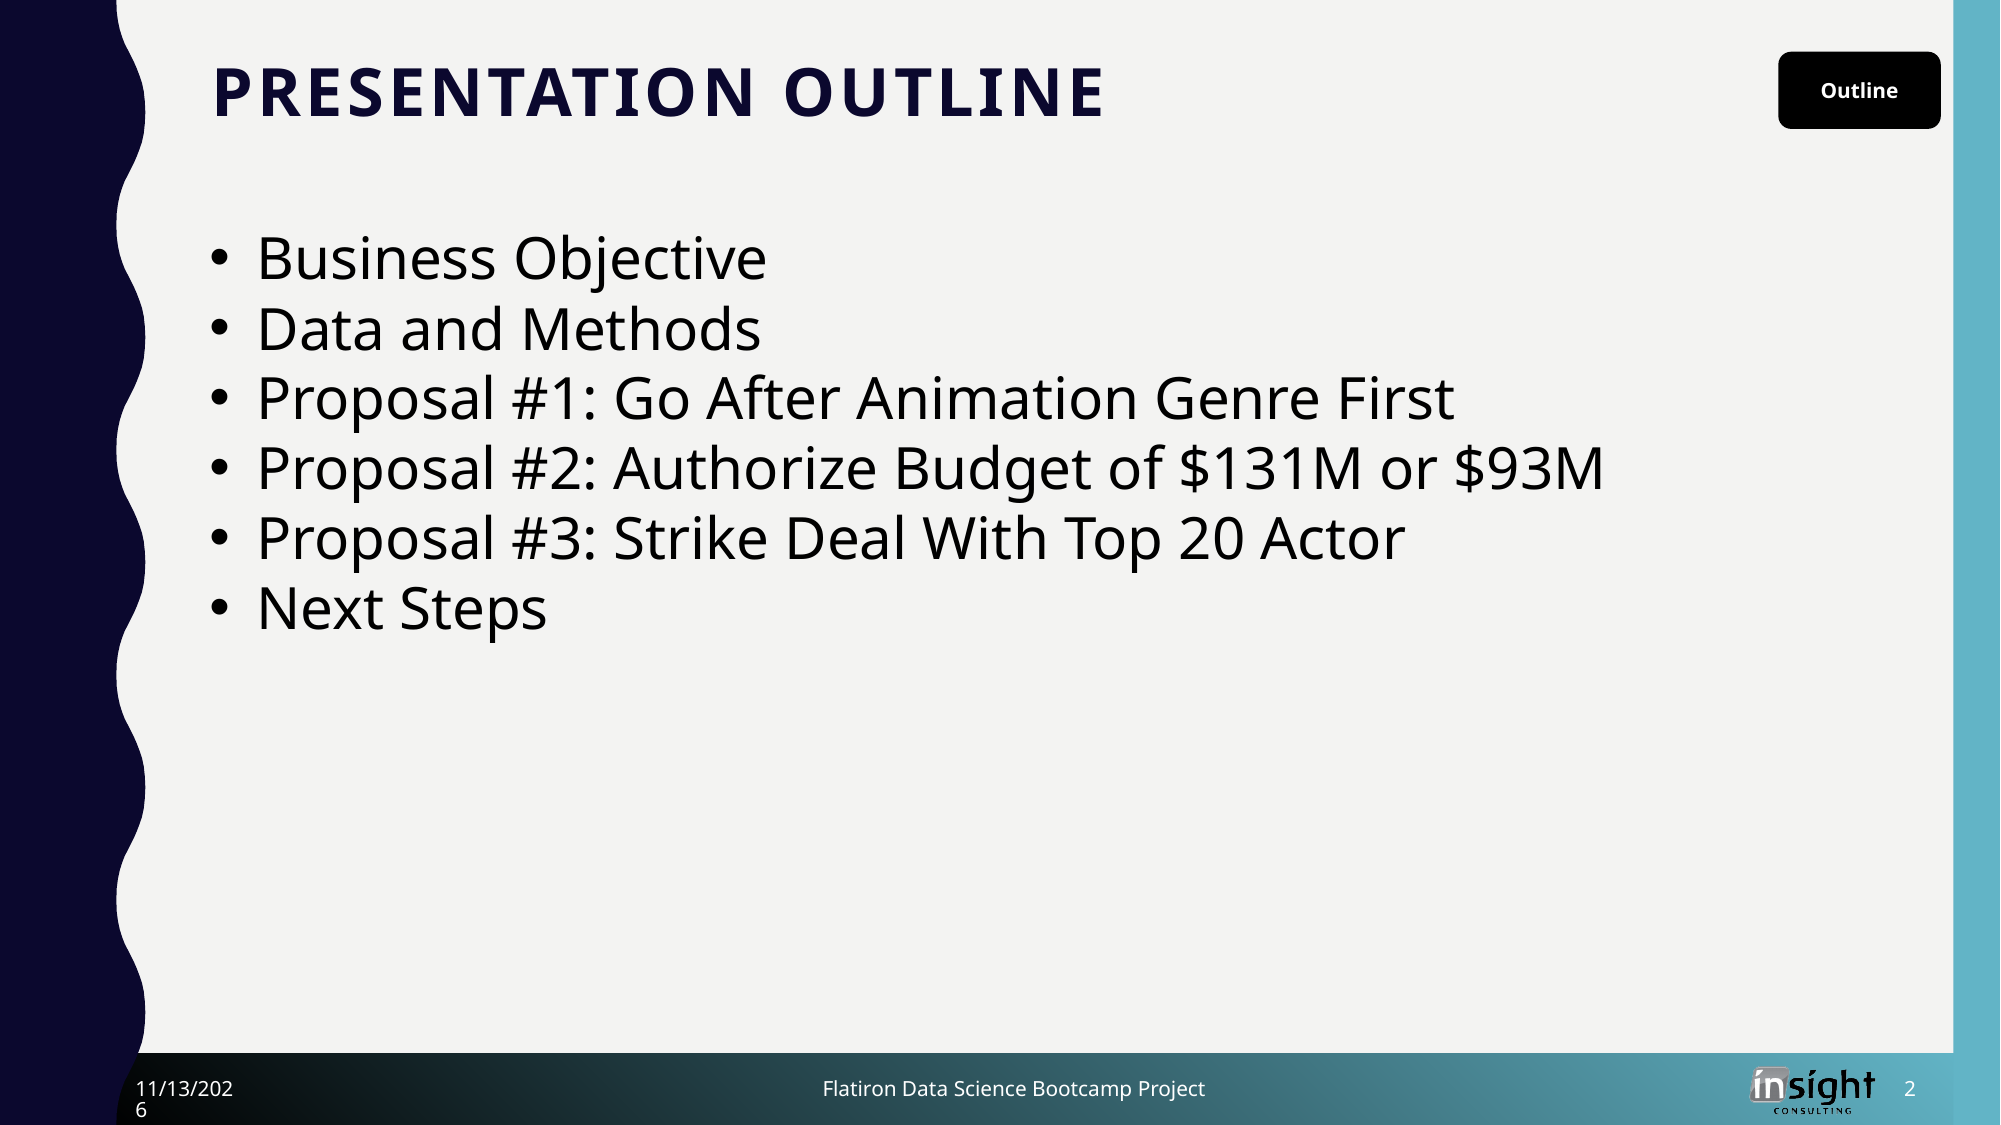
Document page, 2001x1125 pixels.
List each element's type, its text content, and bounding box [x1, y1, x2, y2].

slide_number 2 [1889, 1068, 1948, 1125]
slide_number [120, 1068, 260, 1125]
picture [1747, 1064, 1877, 1116]
footer Flatiron Data Science Bootcamp Project [679, 1068, 1355, 1125]
text_box Outline [1777, 50, 1942, 130]
text_box Business Objective Data and Methods Proposal #1: Go After Animation Genre First Proposal #2: Authorize Budget of $131M or $93M Proposal #3: Strike Deal With Top 20 Actor Next Steps [194, 214, 1762, 719]
title Presentation outline [196, 51, 1755, 236]
